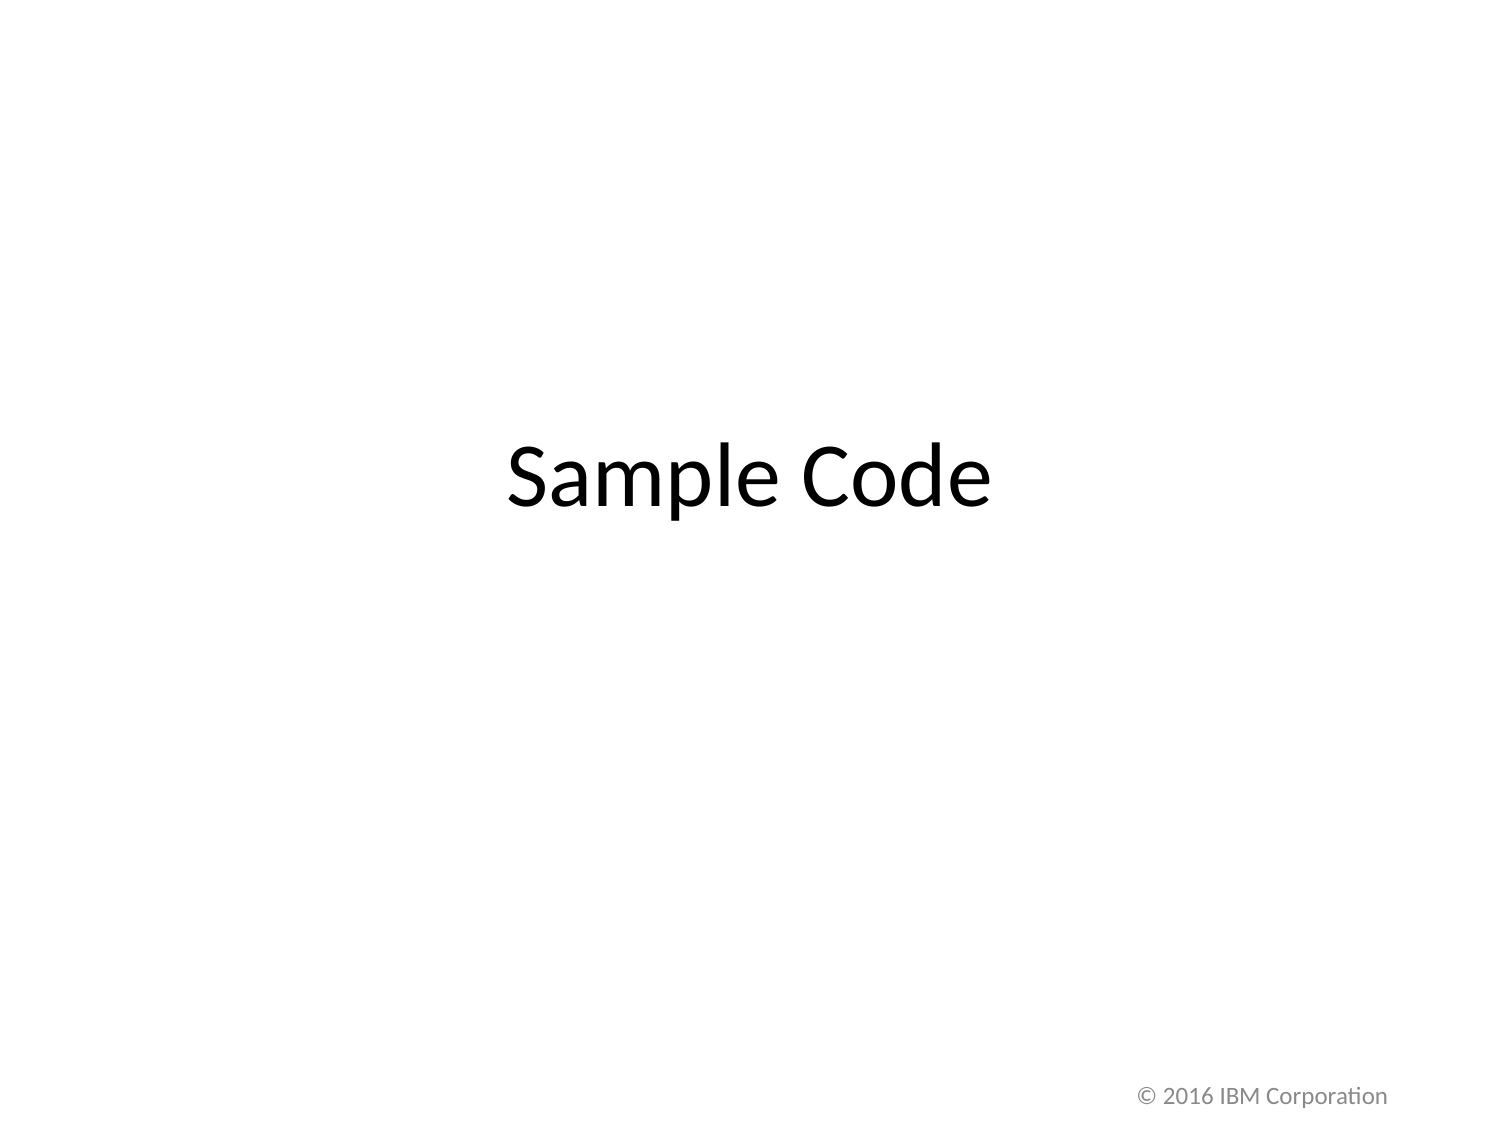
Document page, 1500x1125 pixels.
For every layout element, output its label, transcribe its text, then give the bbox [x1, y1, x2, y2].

footer © 2016 IBM Corporation [1025, 1065, 1500, 1125]
title Sample Code [112, 349, 1388, 591]
